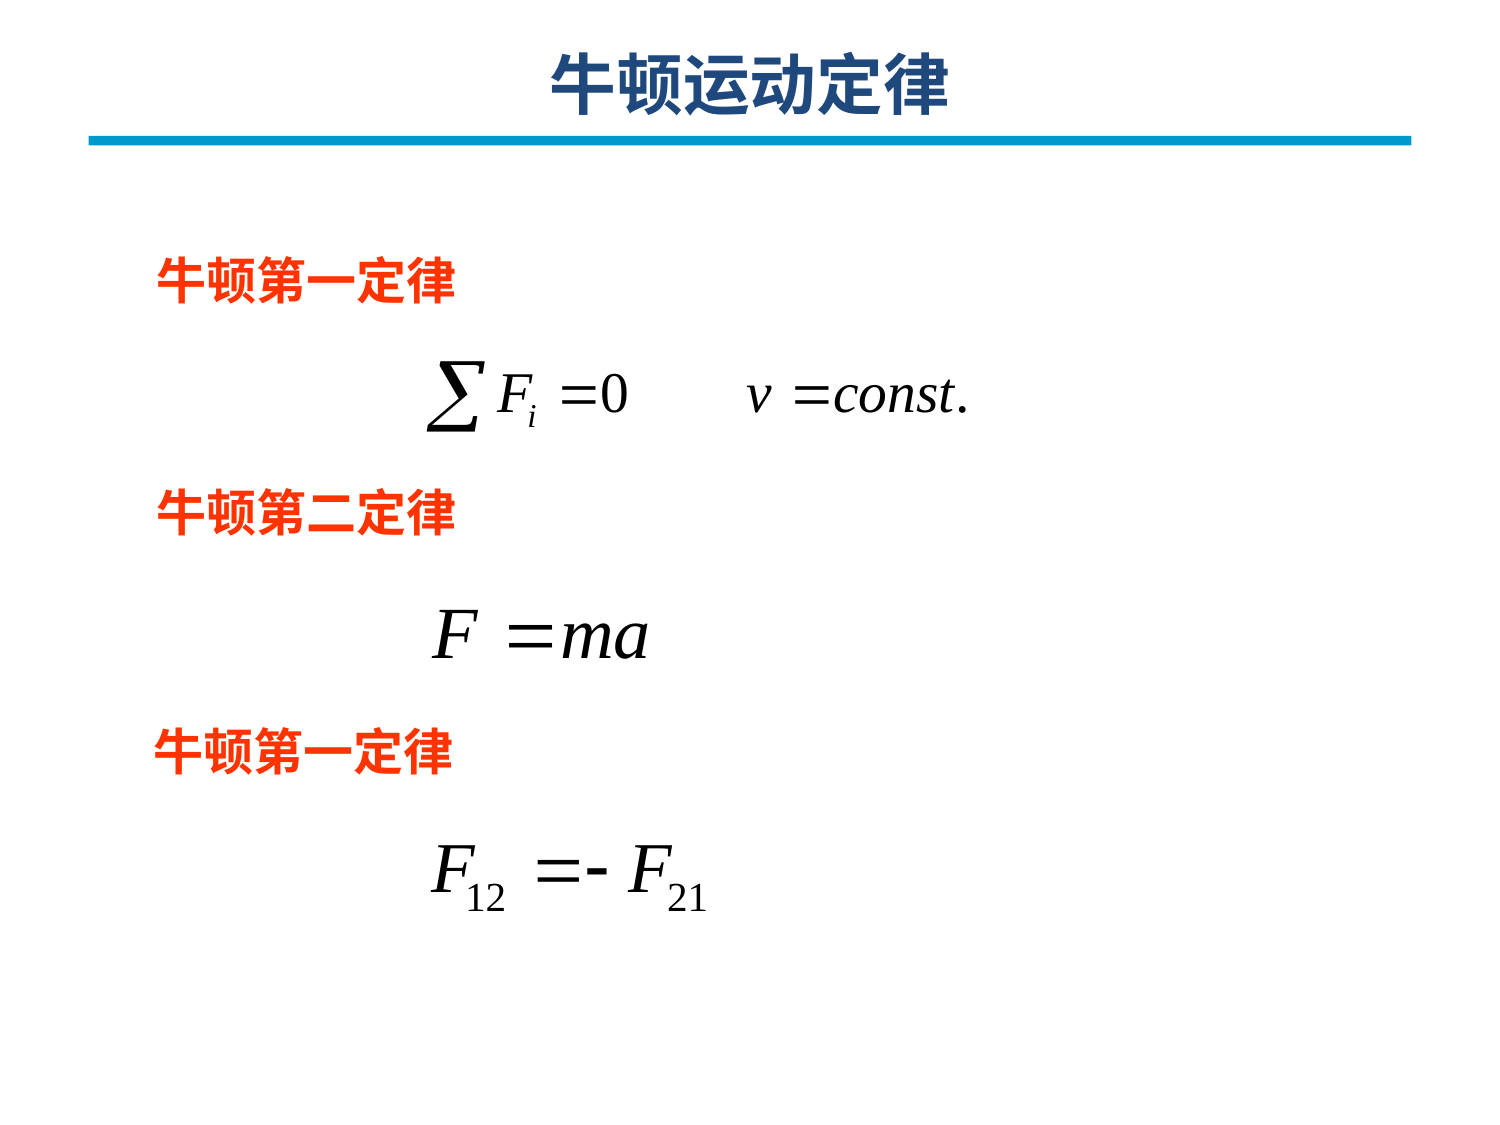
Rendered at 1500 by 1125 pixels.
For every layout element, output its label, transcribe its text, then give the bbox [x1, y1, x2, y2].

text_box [418, 350, 975, 447]
text_box 牛顿第一定律 [139, 713, 782, 789]
text_box 牛顿运动定律 [378, 35, 1122, 130]
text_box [418, 578, 667, 678]
text_box 牛顿第一定律 [141, 242, 785, 318]
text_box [418, 809, 716, 929]
text_box 牛顿第二定律 [141, 474, 785, 550]
